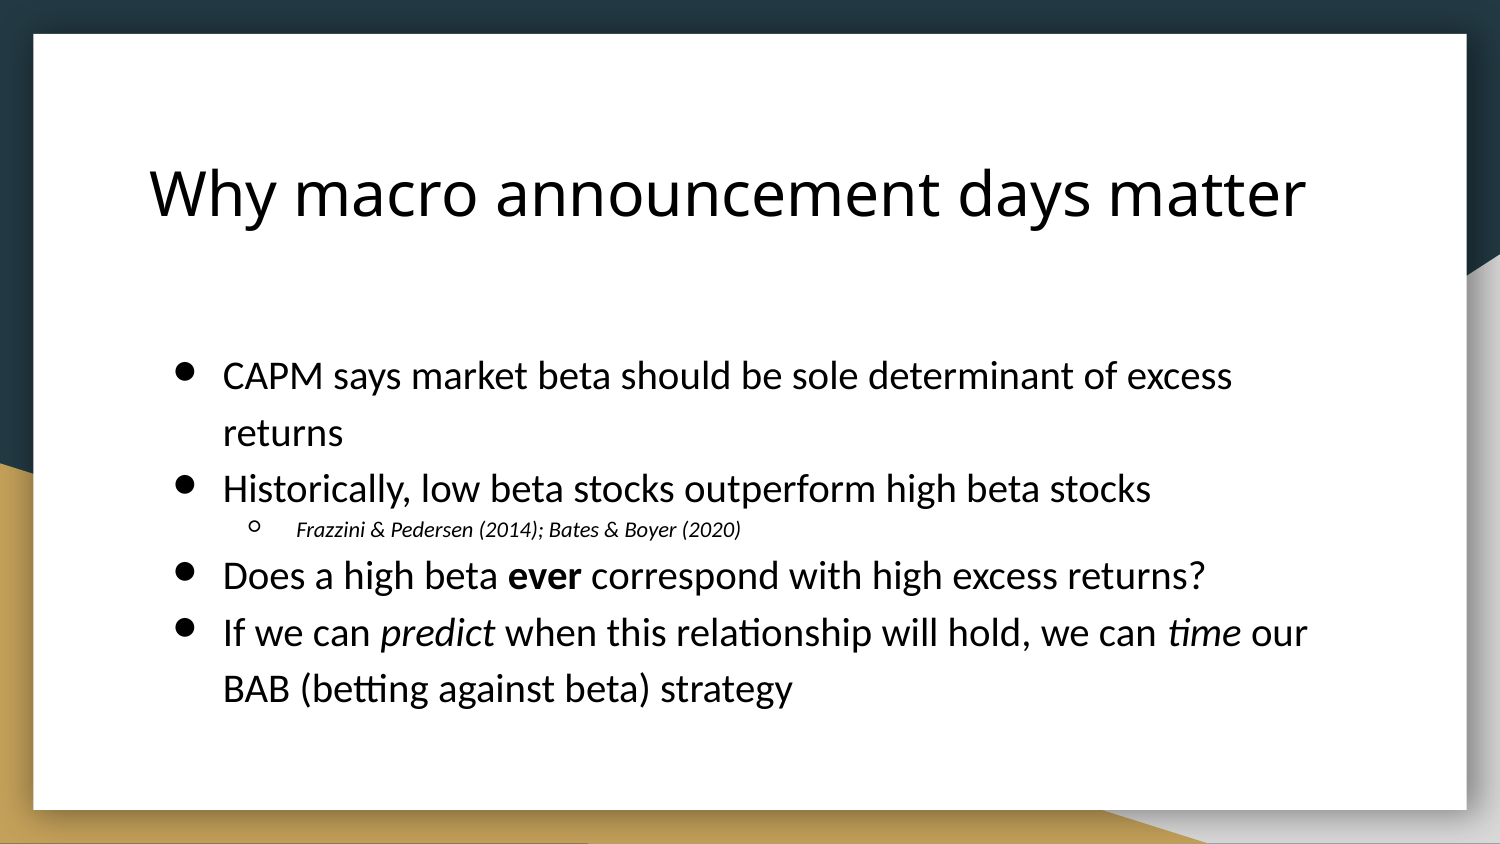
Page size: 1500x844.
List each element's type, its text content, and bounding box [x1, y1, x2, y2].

list CAPM says market beta should be sole determinant of excess returns Historically, low beta stocks outperform high beta stocks Frazzini & Pedersen (2014); Bates & Boyer (2020) Does a high beta ever correspond with high excess returns? If we can predict when this relationship will hold, we can time our BAB (betting against beta) strategy [134, 326, 1366, 729]
title Why macro announcement days matter [134, 138, 1366, 296]
